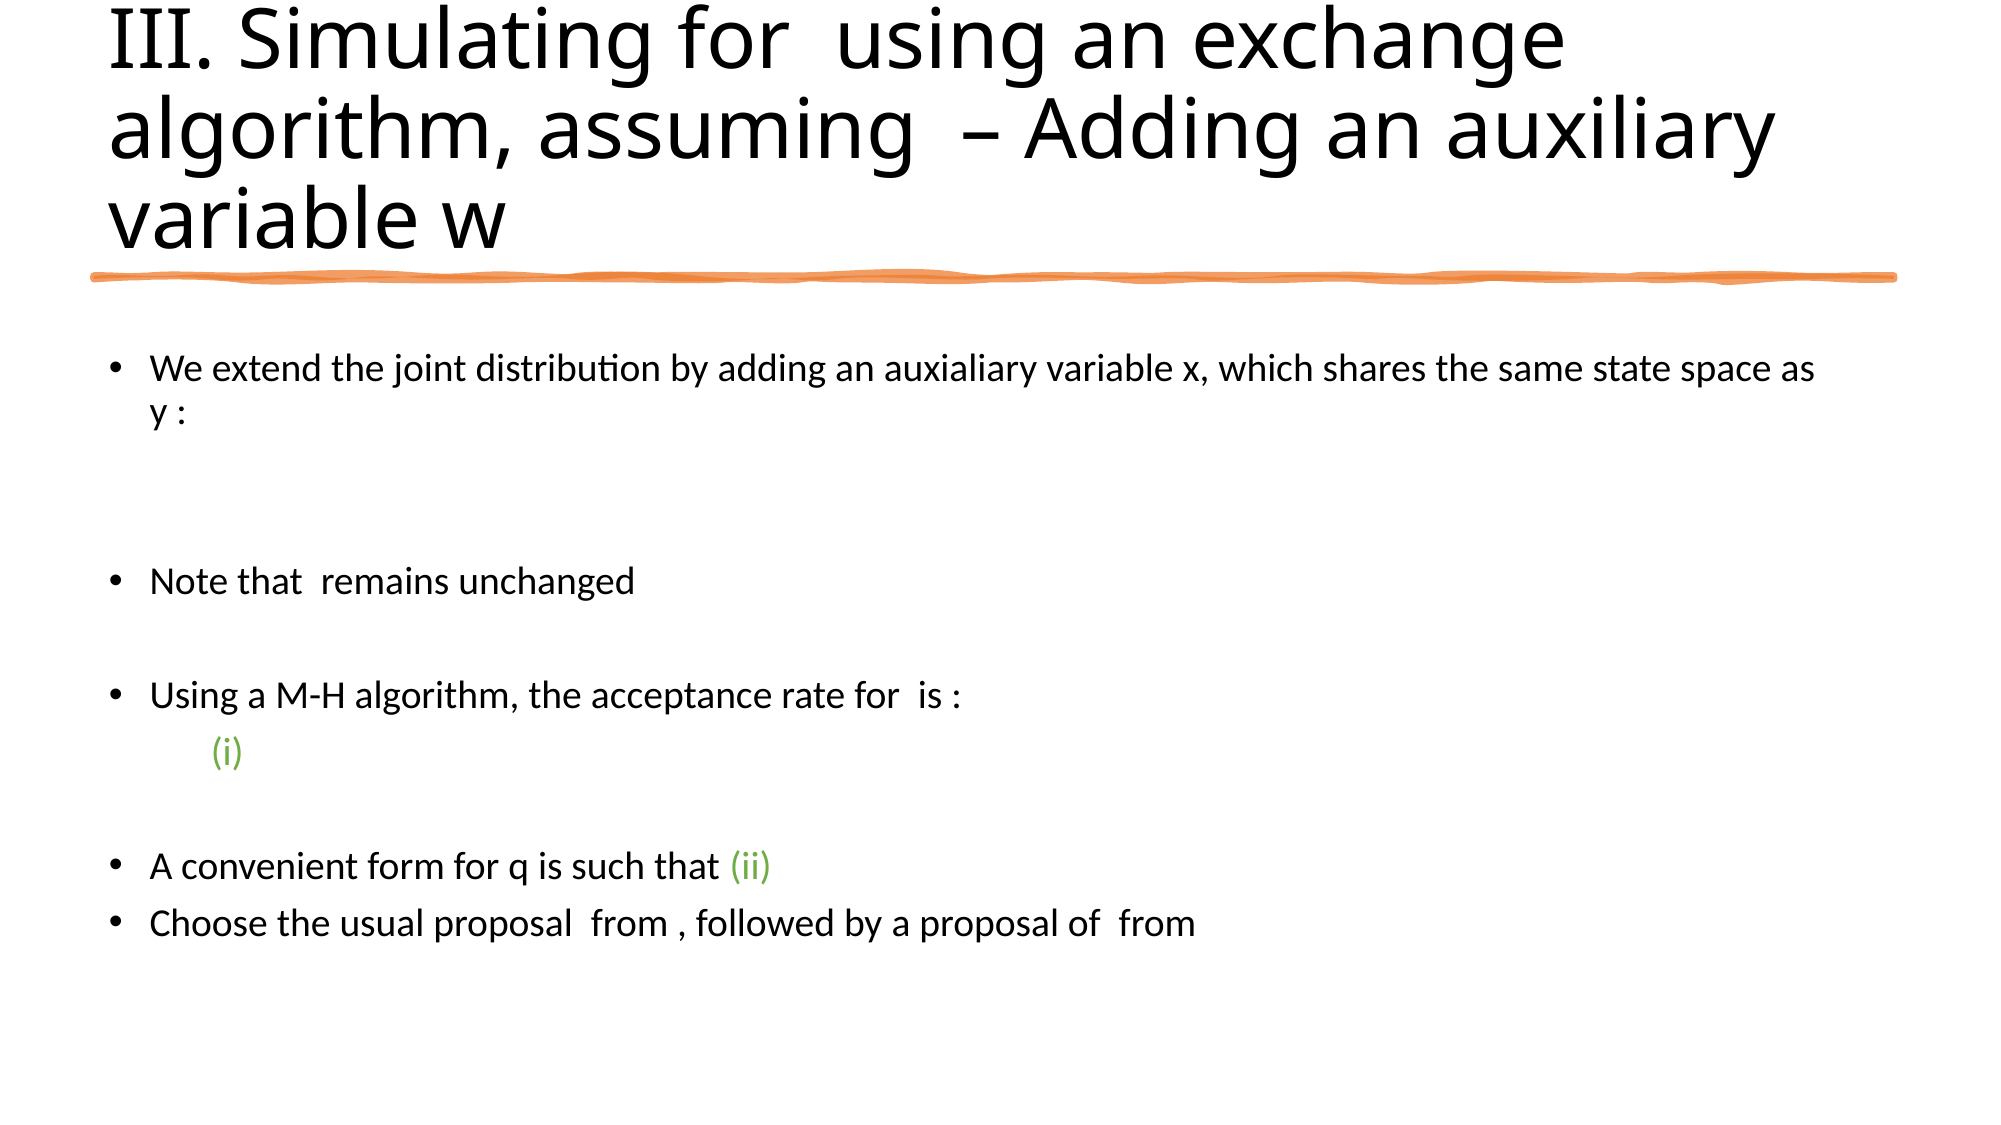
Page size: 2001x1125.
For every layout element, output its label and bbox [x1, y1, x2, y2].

text_box [0, 0, 2000, 1125]
text_box [92, 271, 1895, 283]
